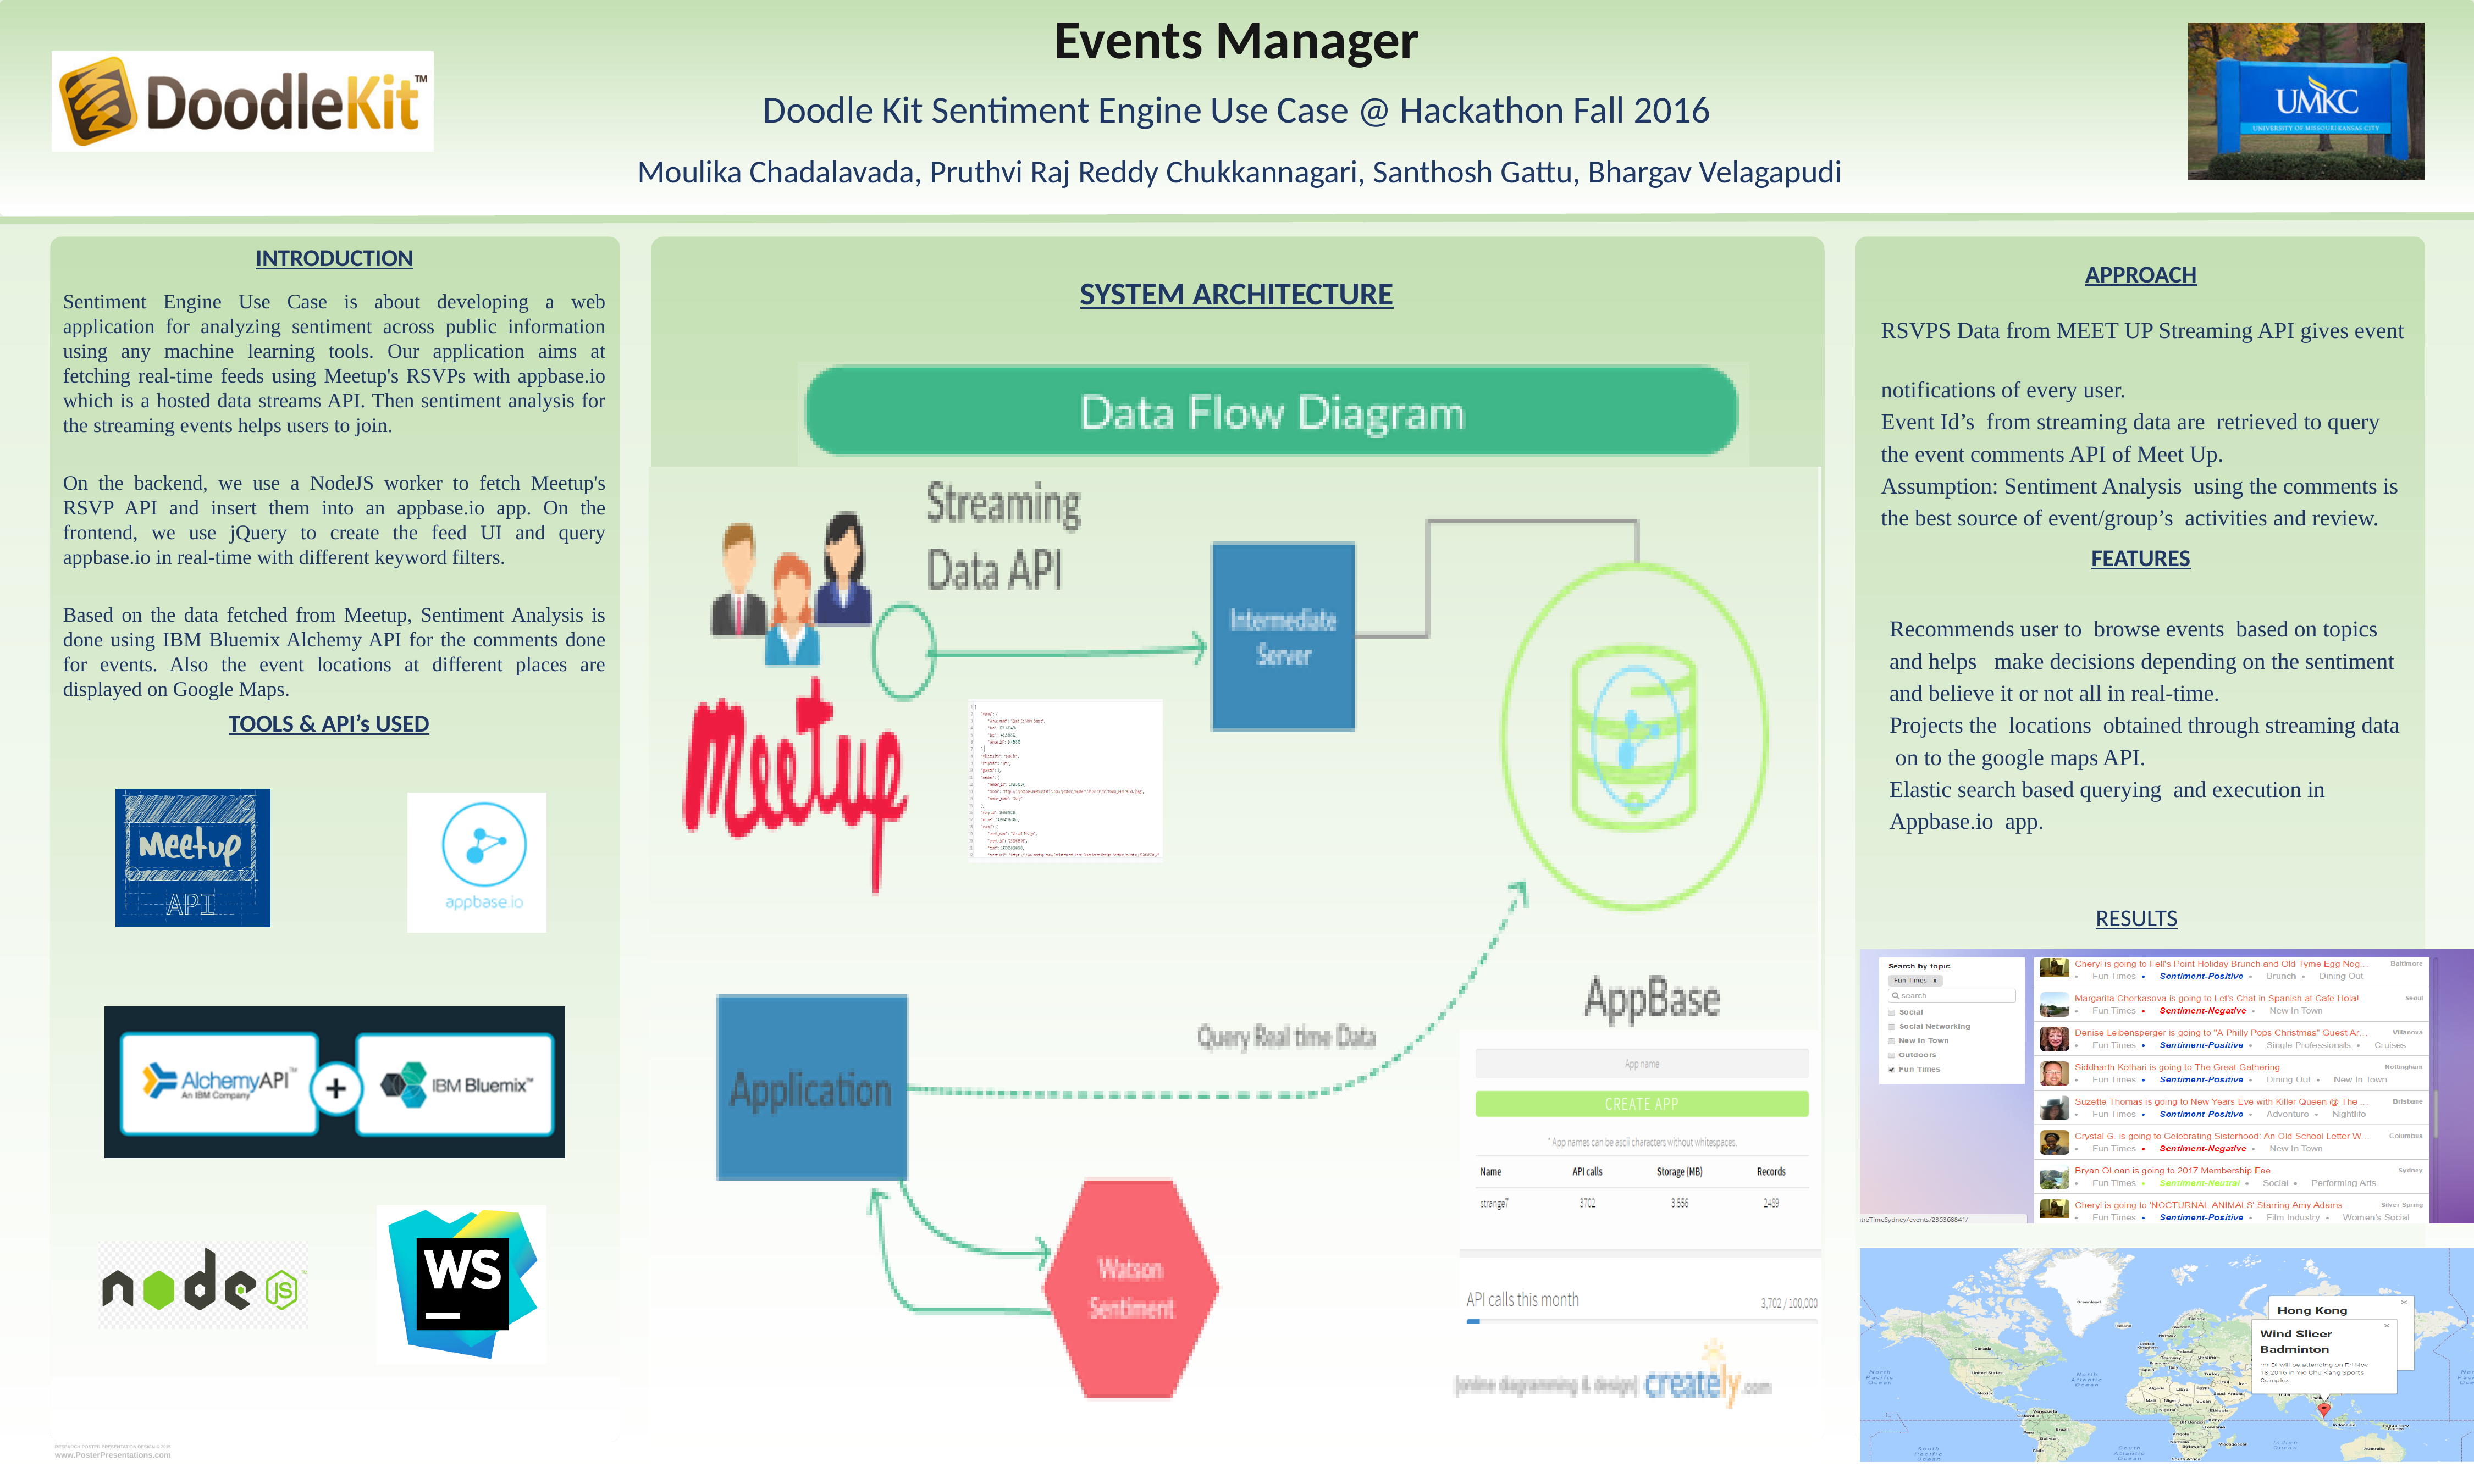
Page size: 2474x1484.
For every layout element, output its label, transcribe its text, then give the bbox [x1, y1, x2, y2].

picture [649, 362, 1821, 1484]
list RSVPS Data from MEET UP Streaming API gives event notifications of every user. Event Id’s from streaming data are retrieved to query the event comments API of Meet Up. Assumption: Sentiment Analysis using the comments is the best source of event/group’s activities and review. [1858, 303, 2422, 522]
picture [407, 793, 546, 933]
list APPROACH [1858, 253, 2425, 292]
list Doodle Kit Sentiment Engine Use Case @ Hackathon Fall 2016 [437, 81, 2144, 135]
list Moulika Chadalavada, Pruthvi Raj Reddy Chukkannagari, Santhosh Gattu, Bhargav Velagapudi [333, 146, 2147, 197]
list Recommends user to browse events based on topics and helps make decisions depending on the sentiment and believe it or not all in real-time. Projects the locations obtained through streaming data on to the google maps API. Elastic search based querying and execution in Appbase.io app. [1860, 602, 2427, 887]
picture [104, 1006, 565, 1159]
list INTRODUCTION [51, 237, 618, 276]
picture [115, 789, 270, 927]
picture [376, 1205, 546, 1365]
picture [98, 1241, 308, 1329]
list Events Manager [330, 0, 2144, 75]
list SYSTEM ARCHITECTURE [653, 267, 1821, 351]
picture [1860, 949, 2474, 1223]
list Sentiment Engine Use Case is about developing a web application for analyzing sentiment across public information using any machine learning tools. Our application aims at fetching real-time feeds using Meetup's RSVPs with appbase.io which is a hosted data streams API. Then sentiment analysis for the streaming events helps users to join. On the backend, we use a NodeJS worker to fetch Meetup's RSVP API and insert them into an appbase.io app. On the frontend, we use jQuery to create the feed UI and query appbase.io in real-time with different keyword filters. Based on the data fetched from Meetup, Sentiment Analysis is done using IBM Bluemix Alchemy API for the comments done for events. Also the event locations at different places are displayed on Google Maps. [51, 276, 618, 888]
picture [52, 51, 434, 152]
picture [1860, 1248, 2474, 1463]
list RESULTS [1857, 890, 2425, 944]
picture [2188, 23, 2425, 180]
list FEATURES [1858, 537, 2425, 576]
text_box TOOLS & API’s USED [46, 702, 612, 741]
